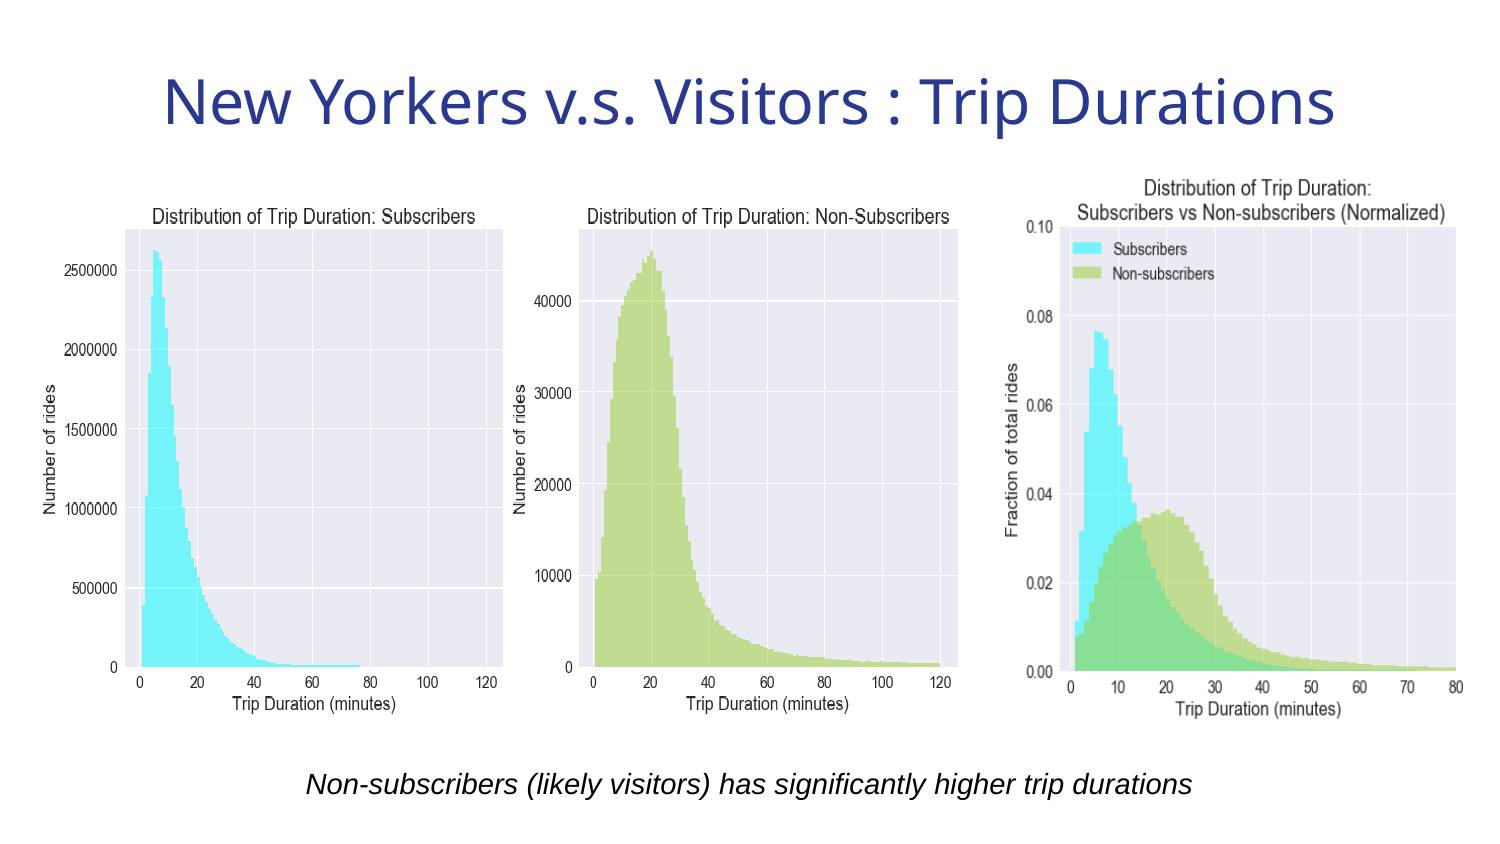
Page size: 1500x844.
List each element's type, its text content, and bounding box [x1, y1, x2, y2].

title New Yorkers v.s. Visitors : Trip Durations [51, 47, 1449, 147]
text_box Non-subscribers (likely visitors) has significantly higher trip durations [212, 750, 1288, 812]
picture [37, 200, 963, 721]
picture [998, 171, 1471, 726]
